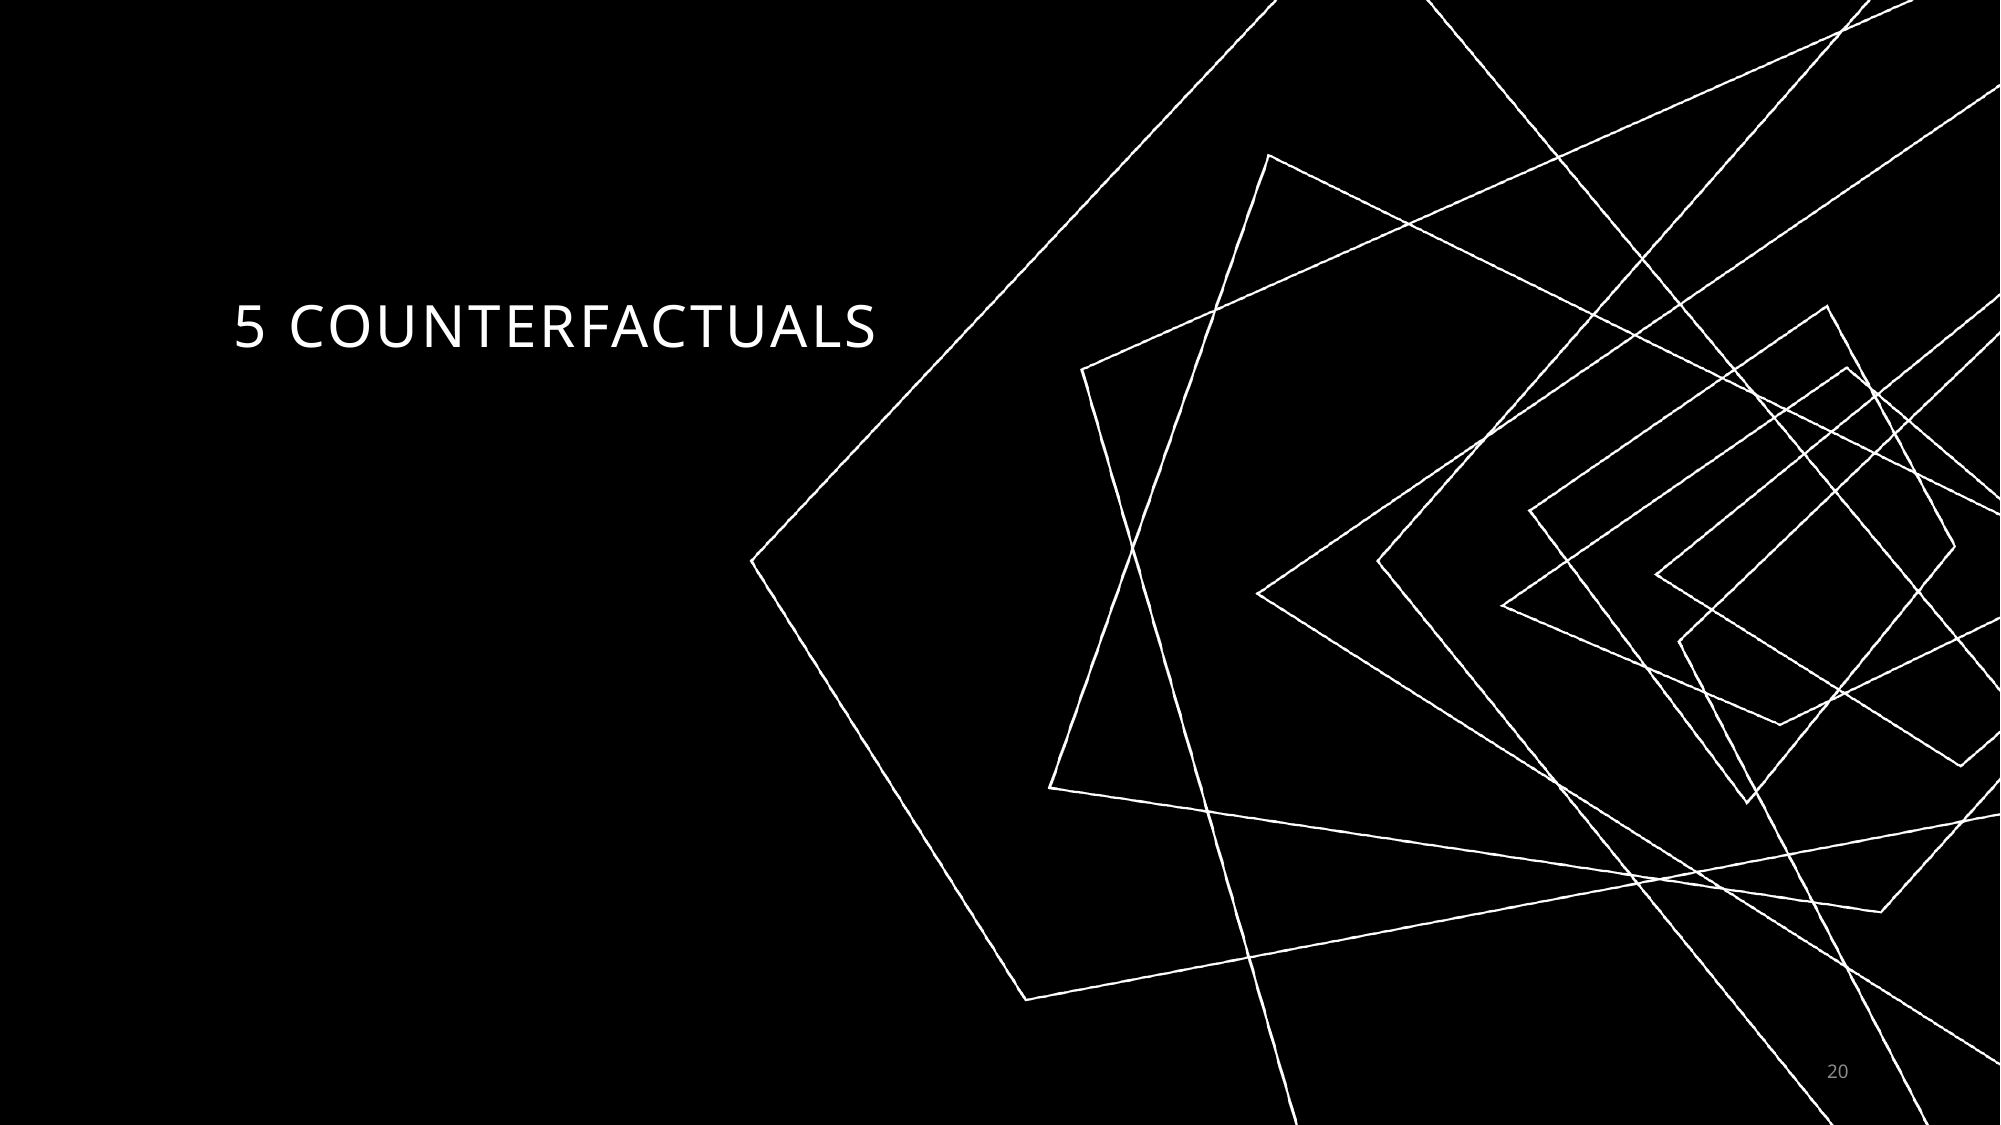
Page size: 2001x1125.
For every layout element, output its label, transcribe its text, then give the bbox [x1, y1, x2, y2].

slide_number 20 [1701, 1042, 1864, 1103]
title 5 Counterfactuals [218, 149, 906, 368]
picture [693, 0, 2000, 1125]
